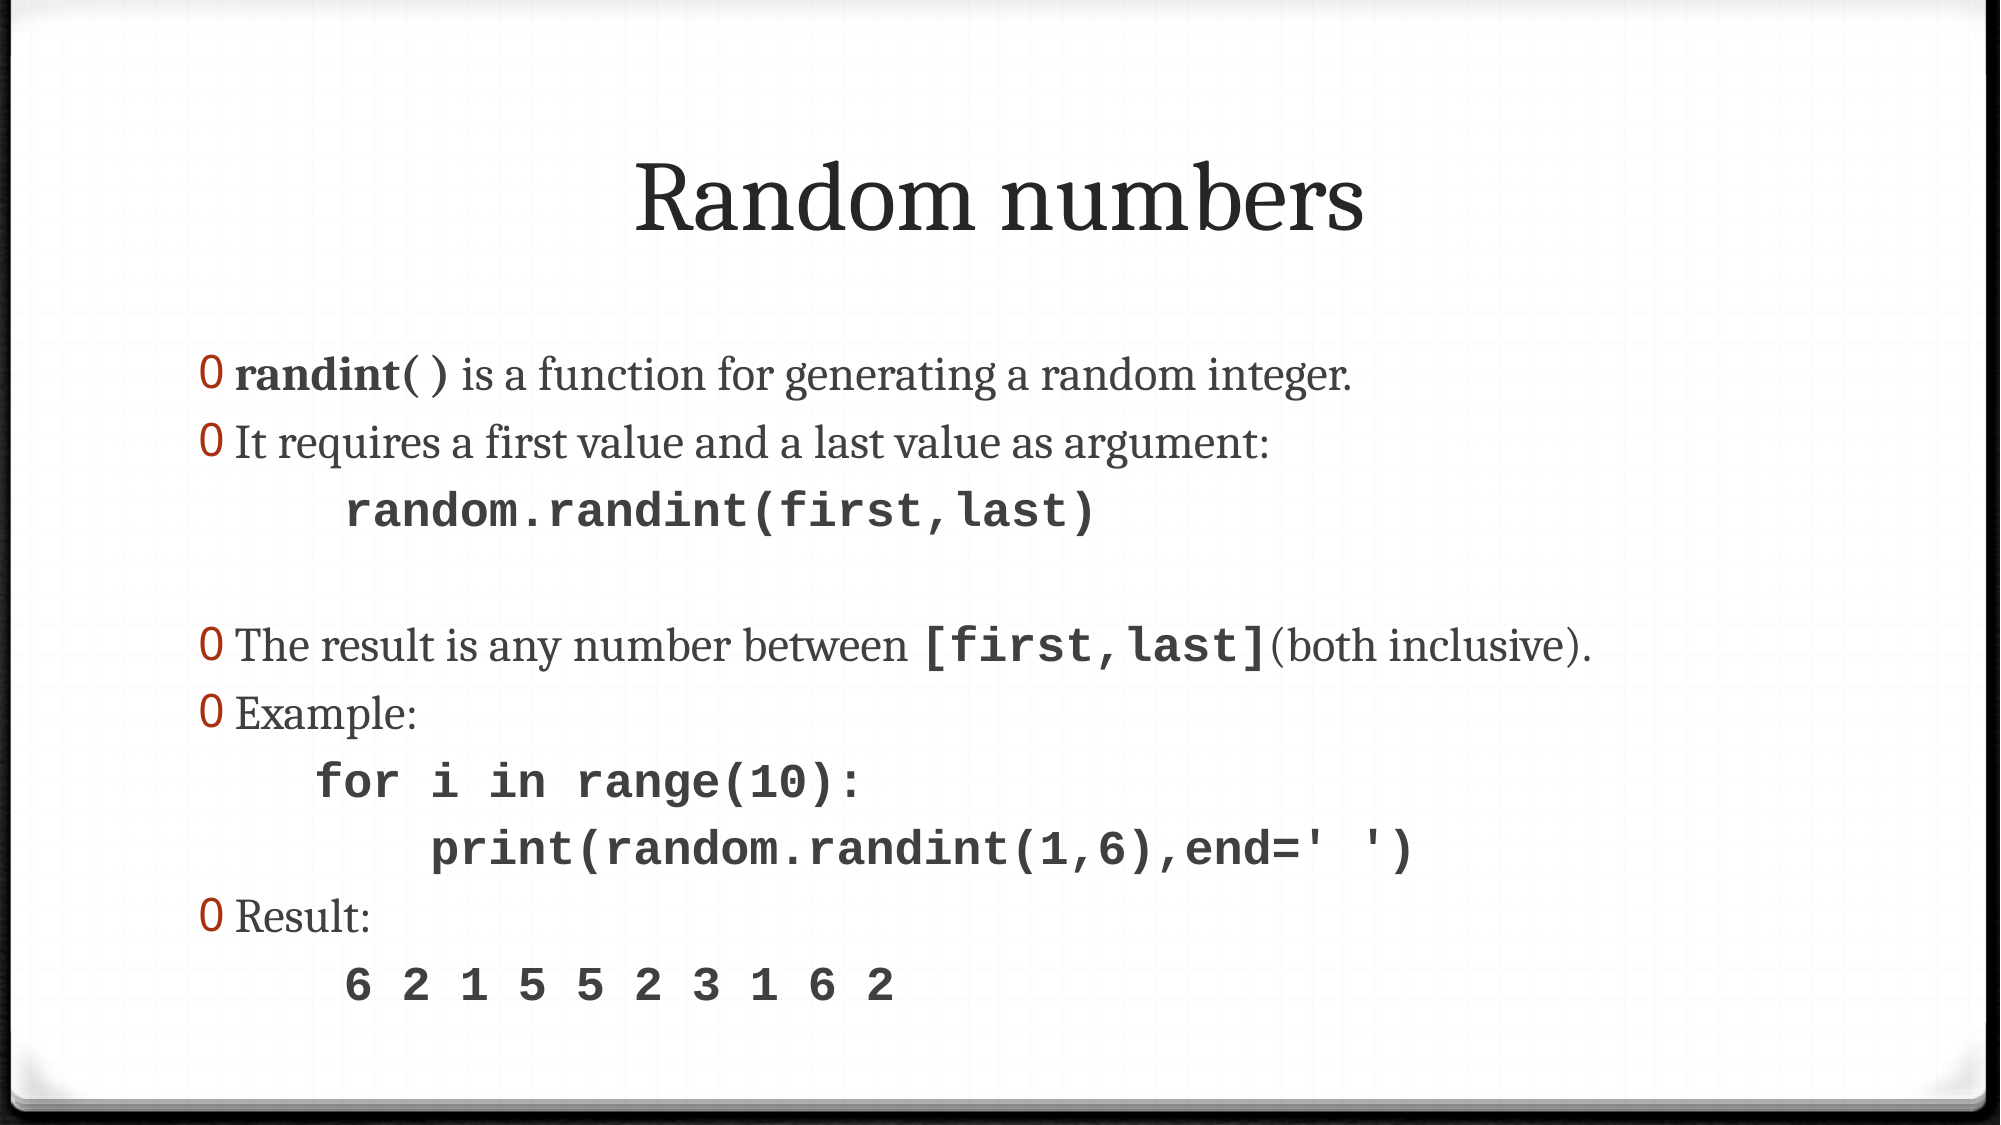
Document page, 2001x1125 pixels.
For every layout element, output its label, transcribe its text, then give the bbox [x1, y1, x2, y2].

list randint( ) is a function for generating a random integer. It requires a first value and a last value as argument: random.randint(first,last) The result is any number between [first,last](both inclusive). Example: for i in range(10): print(random.randint(1,6),end=' ') Result: 6 2 1 5 5 2 3 1 6 2 [183, 334, 1824, 1019]
picture [0, 0, 2000, 1125]
title Random numbers [120, 71, 1880, 309]
